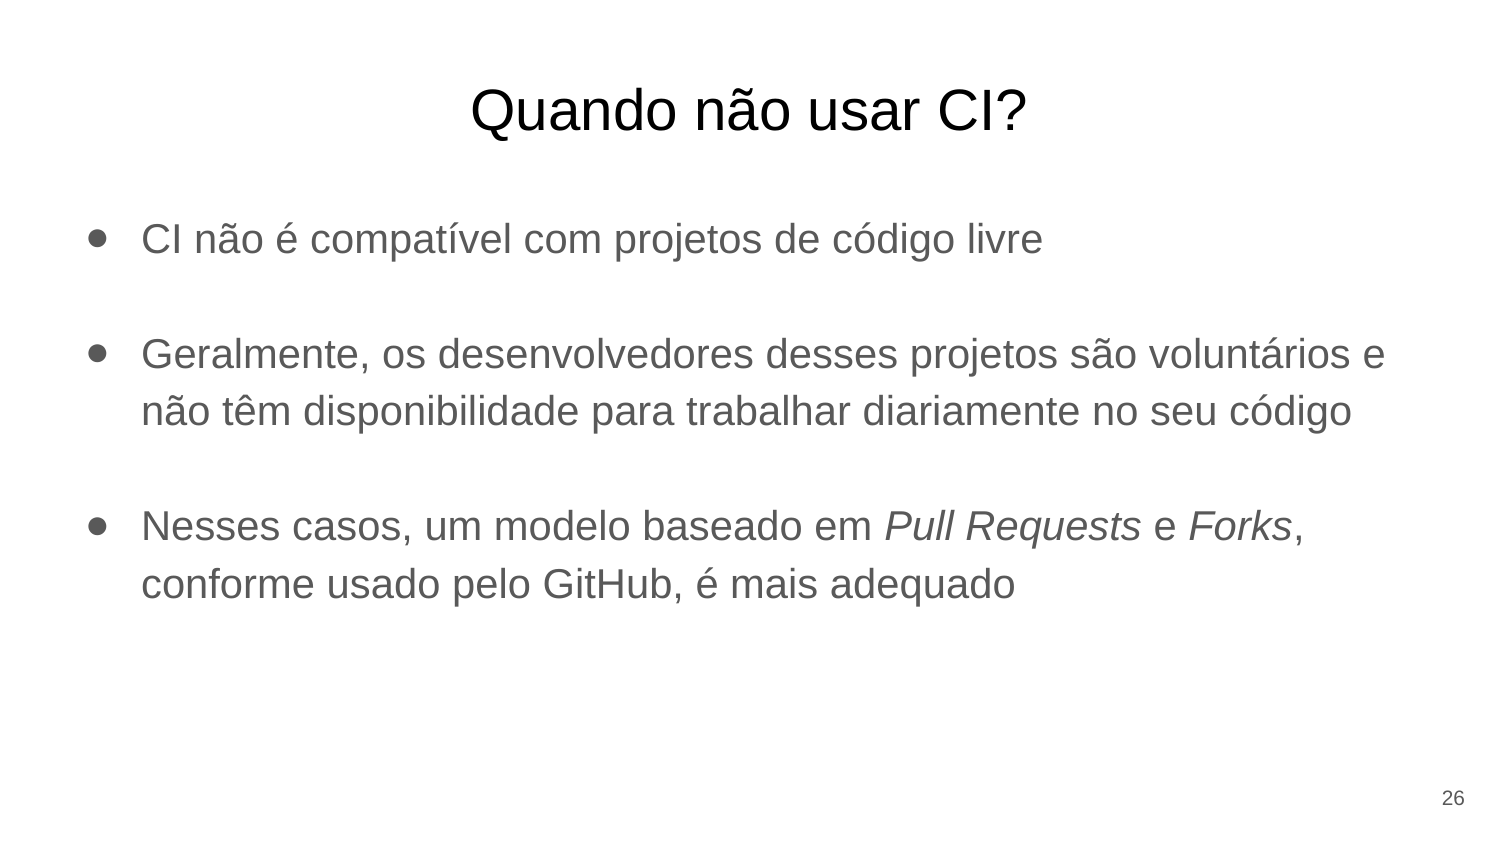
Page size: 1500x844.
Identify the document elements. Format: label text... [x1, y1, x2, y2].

list CI não é compatível com projetos de código livre Geralmente, os desenvolvedores desses projetos são voluntários e não têm disponibilidade para trabalhar diariamente no seu código Nesses casos, um modelo baseado em Pull Requests e Forks, conforme usado pelo GitHub, é mais adequado [51, 189, 1449, 750]
title Quando não usar CI? [51, 57, 1449, 152]
slide_number 26 [1389, 764, 1480, 830]
